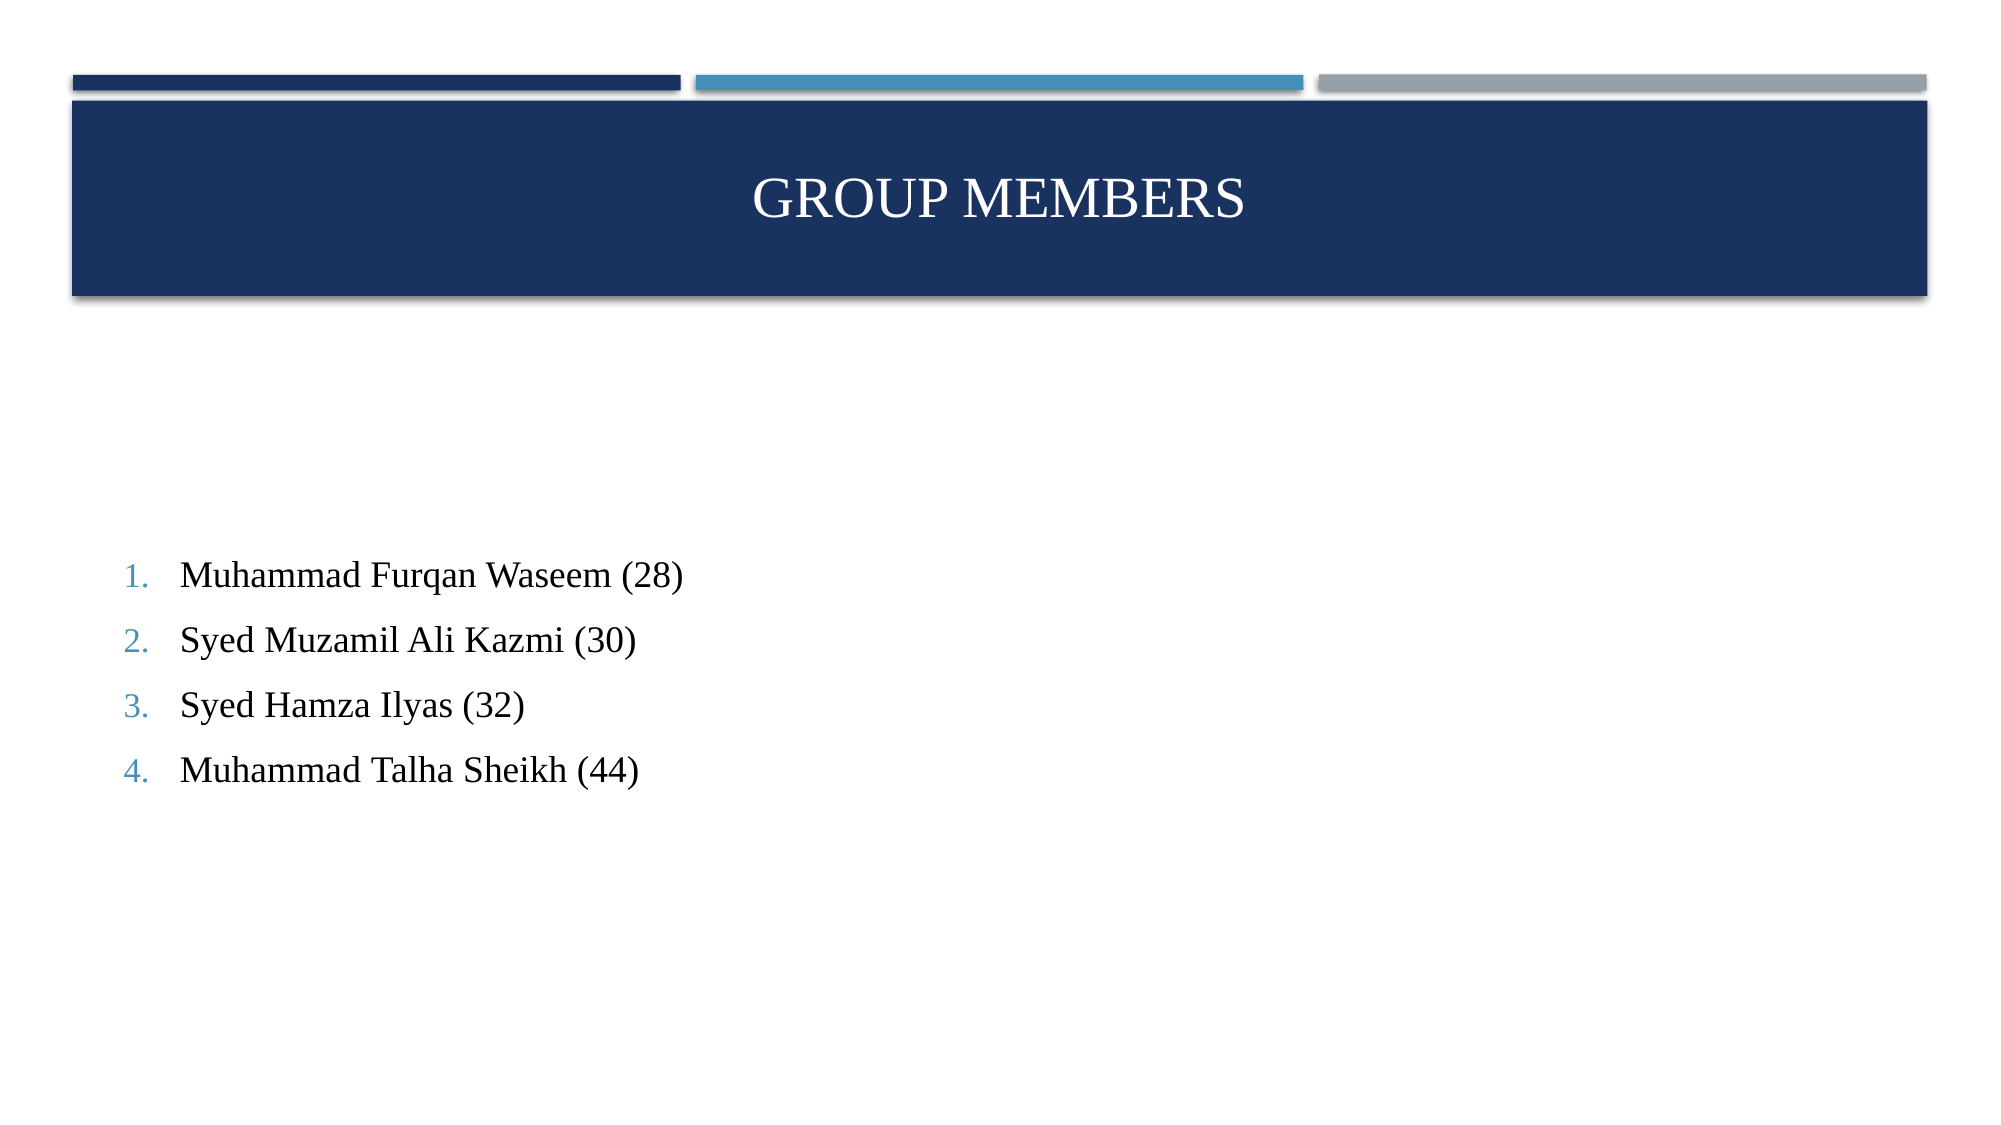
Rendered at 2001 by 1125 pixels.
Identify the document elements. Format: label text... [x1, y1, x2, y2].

list Muhammad Furqan Waseem (28) Syed Muzamil Ali Kazmi (30) Syed Hamza Ilyas (32) Muhammad Talha Sheikh (44) [108, 368, 1918, 972]
title Group Members [95, 70, 1905, 237]
